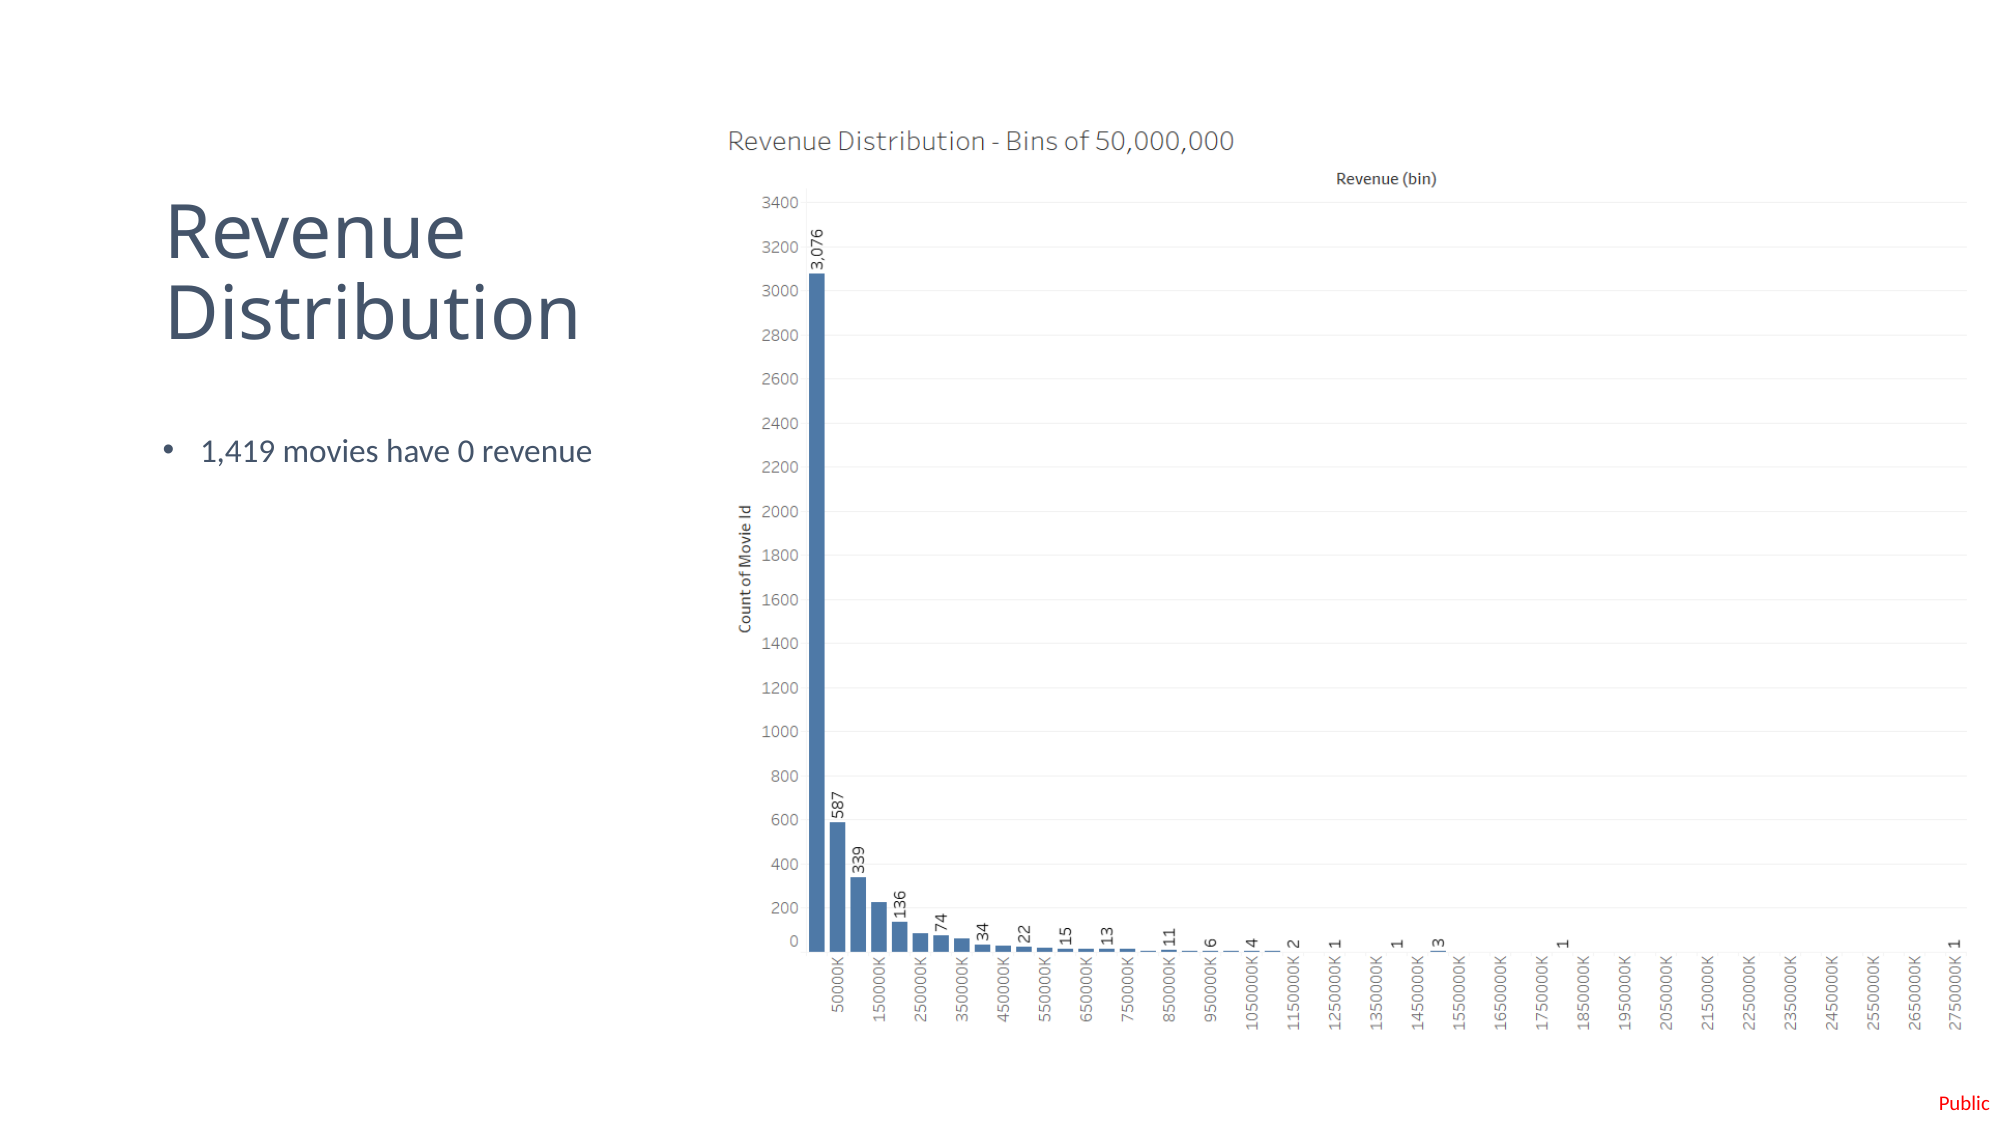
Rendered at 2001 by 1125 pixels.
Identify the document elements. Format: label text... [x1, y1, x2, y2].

picture [720, 120, 1970, 1039]
title Revenue Distribution [149, 93, 704, 364]
list 1,419 movies have 0 revenue [147, 425, 703, 1025]
